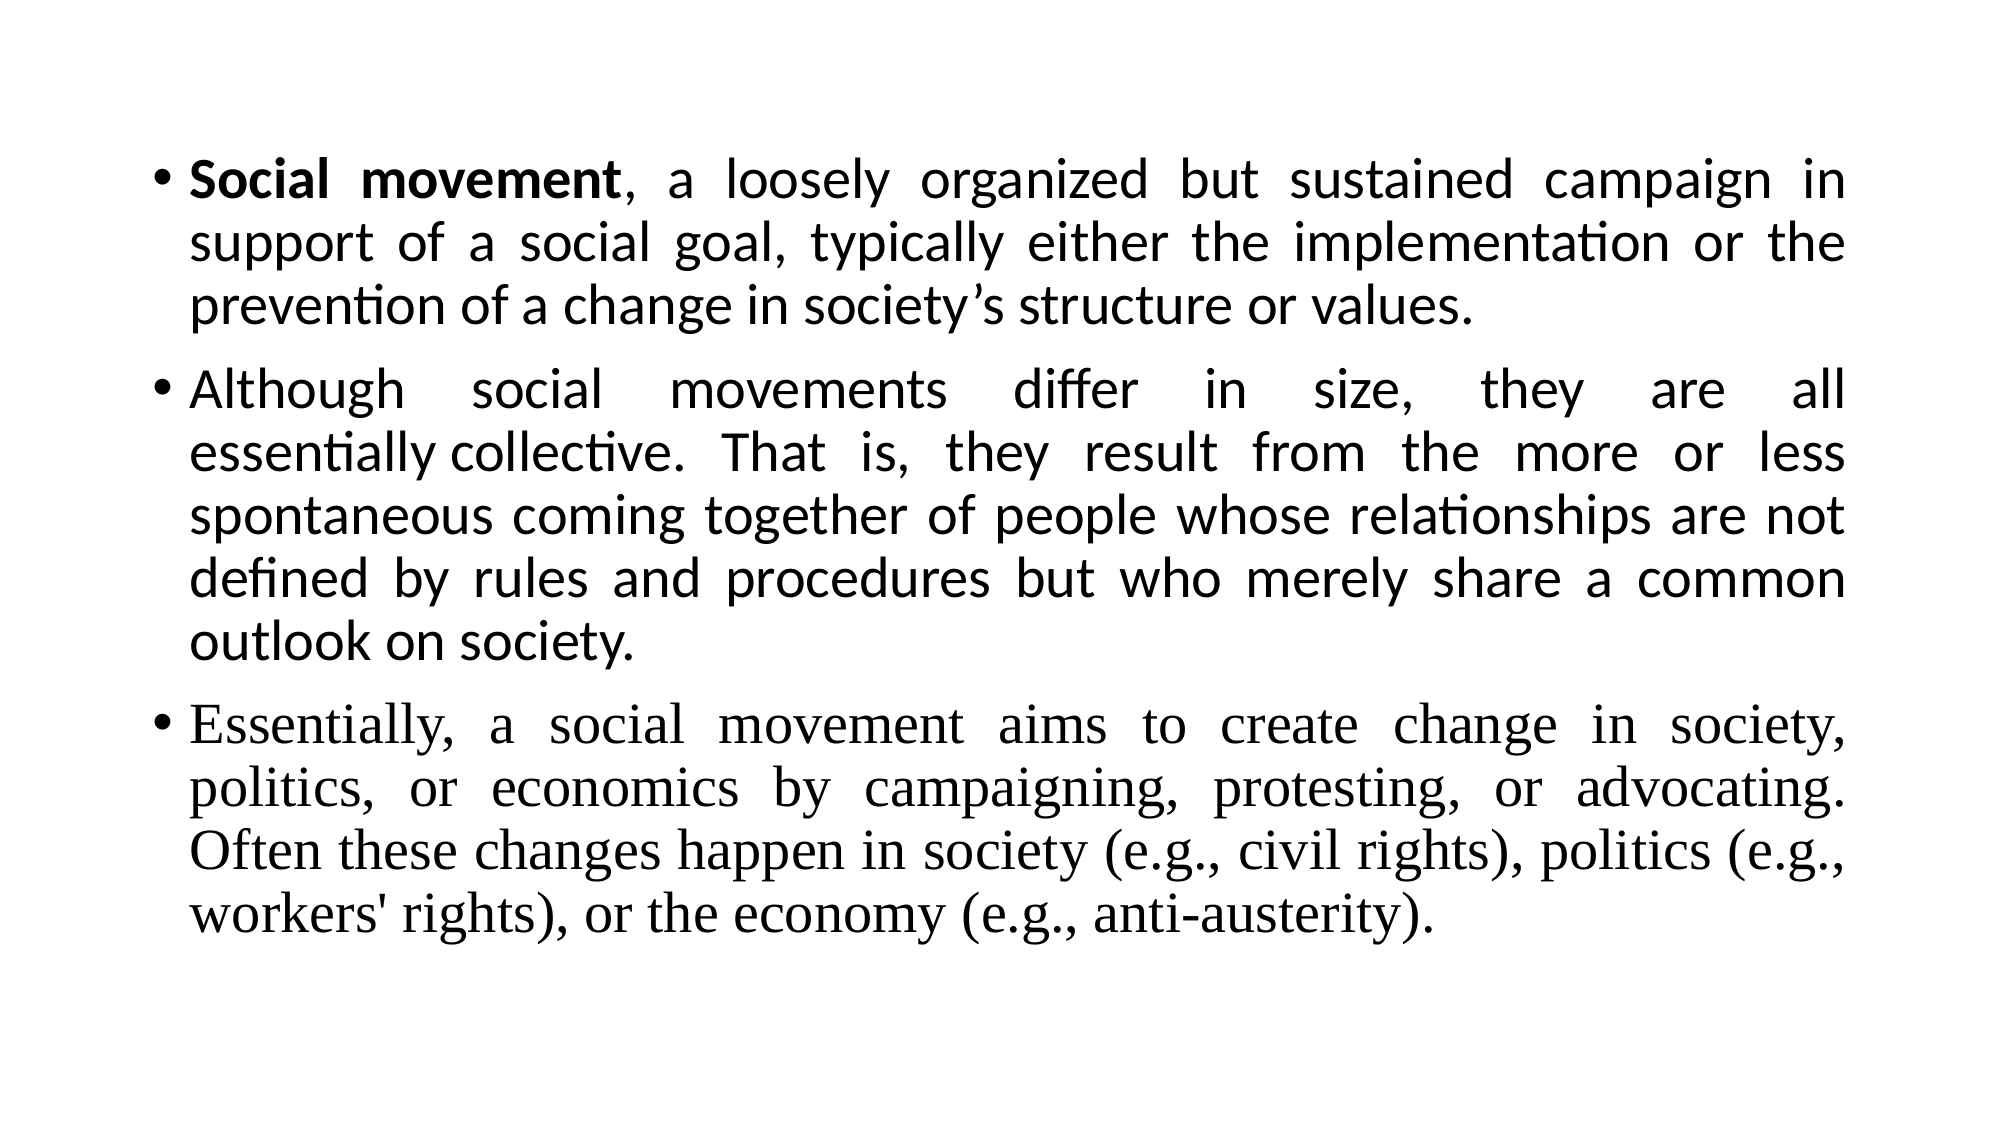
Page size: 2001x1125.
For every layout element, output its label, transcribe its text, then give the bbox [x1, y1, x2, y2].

list Social movement, a loosely organized but sustained campaign in support of a social goal, typically either the implementation or the prevention of a change in society’s structure or values. Although social movements differ in size, they are all essentially collective. That is, they result from the more or less spontaneous coming together of people whose relationships are not defined by rules and procedures but who merely share a common outlook on society. Essentially, a social movement aims to create change in society, politics, or economics by campaigning, protesting, or advocating. Often these changes happen in society (e.g., civil rights), politics (e.g., workers' rights), or the economy (e.g., anti-austerity). [137, 140, 1863, 1014]
